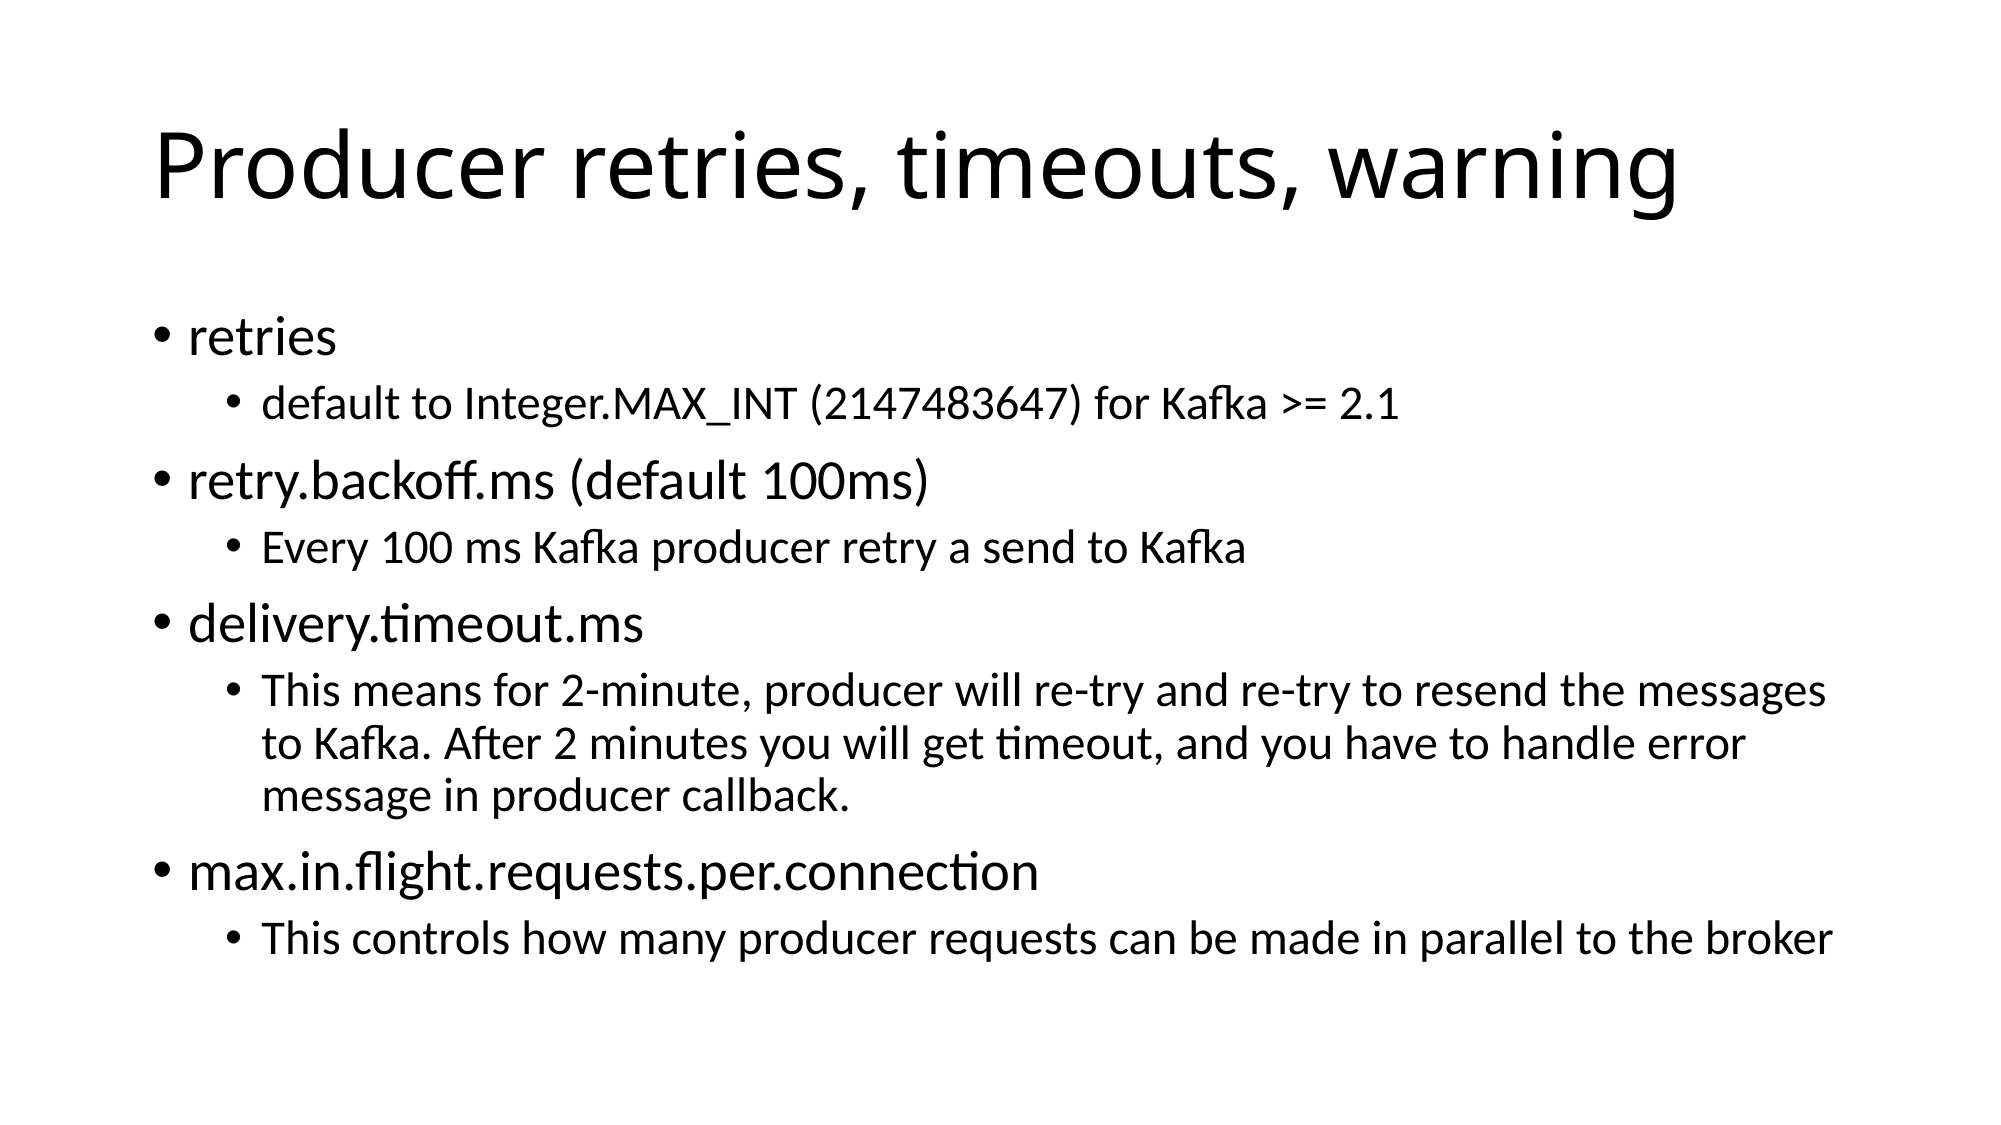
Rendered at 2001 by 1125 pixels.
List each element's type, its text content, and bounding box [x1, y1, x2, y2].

list retries default to Integer.MAX_INT (2147483647) for Kafka >= 2.1 retry.backoff.ms (default 100ms) Every 100 ms Kafka producer retry a send to Kafka delivery.timeout.ms This means for 2-minute, producer will re-try and re-try to resend the messages to Kafka. After 2 minutes you will get timeout, and you have to handle error message in producer callback. max.in.flight.requests.per.connection This controls how many producer requests can be made in parallel to the broker [137, 299, 1863, 1014]
title Producer retries, timeouts, warning [137, 59, 1863, 278]
